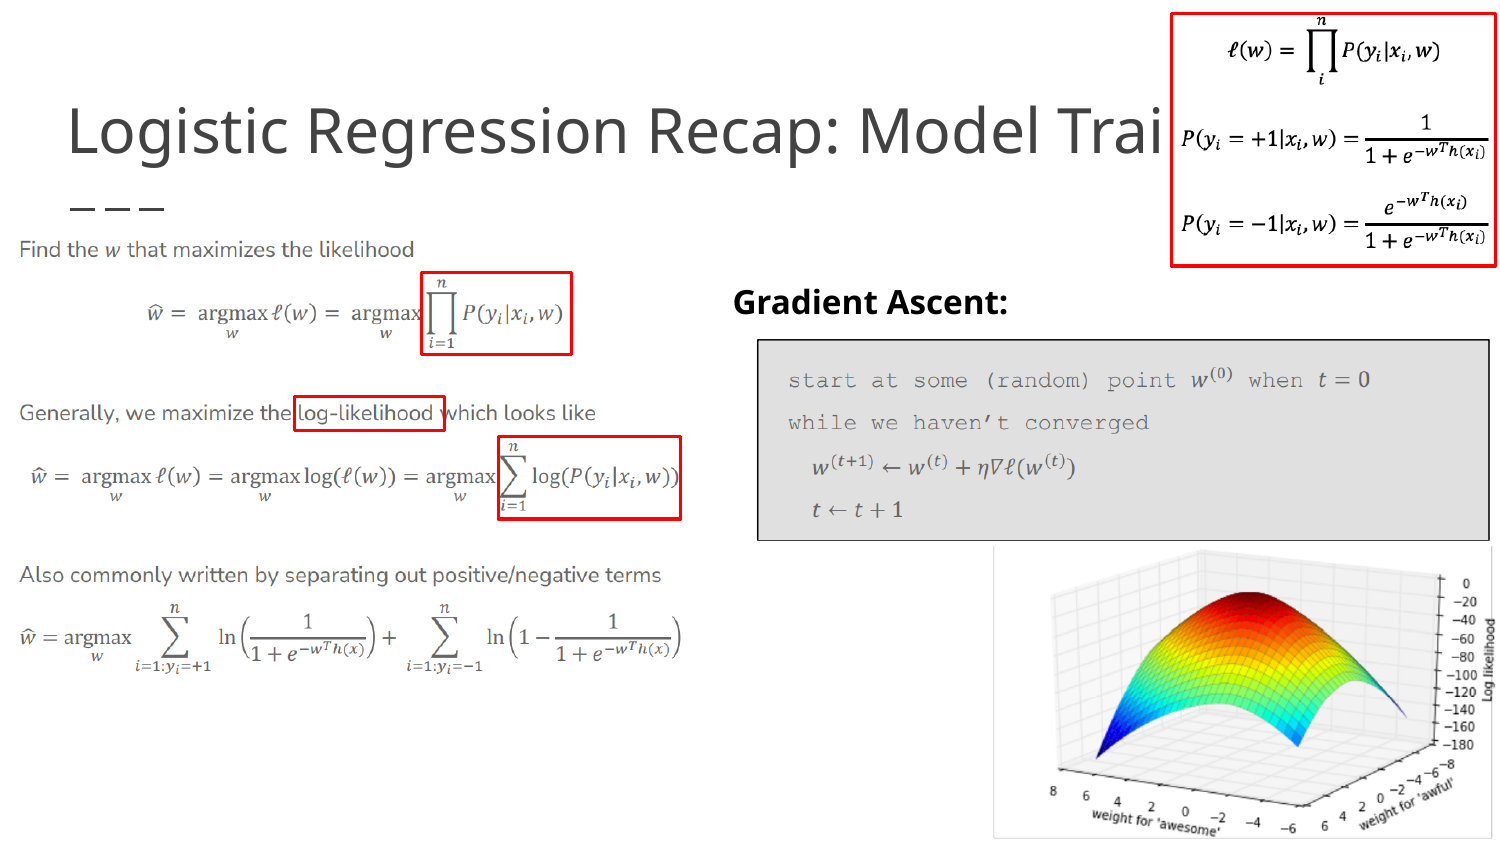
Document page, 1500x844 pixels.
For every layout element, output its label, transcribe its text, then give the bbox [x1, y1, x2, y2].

picture [0, 221, 718, 687]
picture [1162, 0, 1500, 267]
title Logistic Regression Recap: Model Training [51, 61, 1157, 182]
text_box Gradient Ascent: [722, 265, 1106, 336]
picture [749, 327, 1500, 844]
